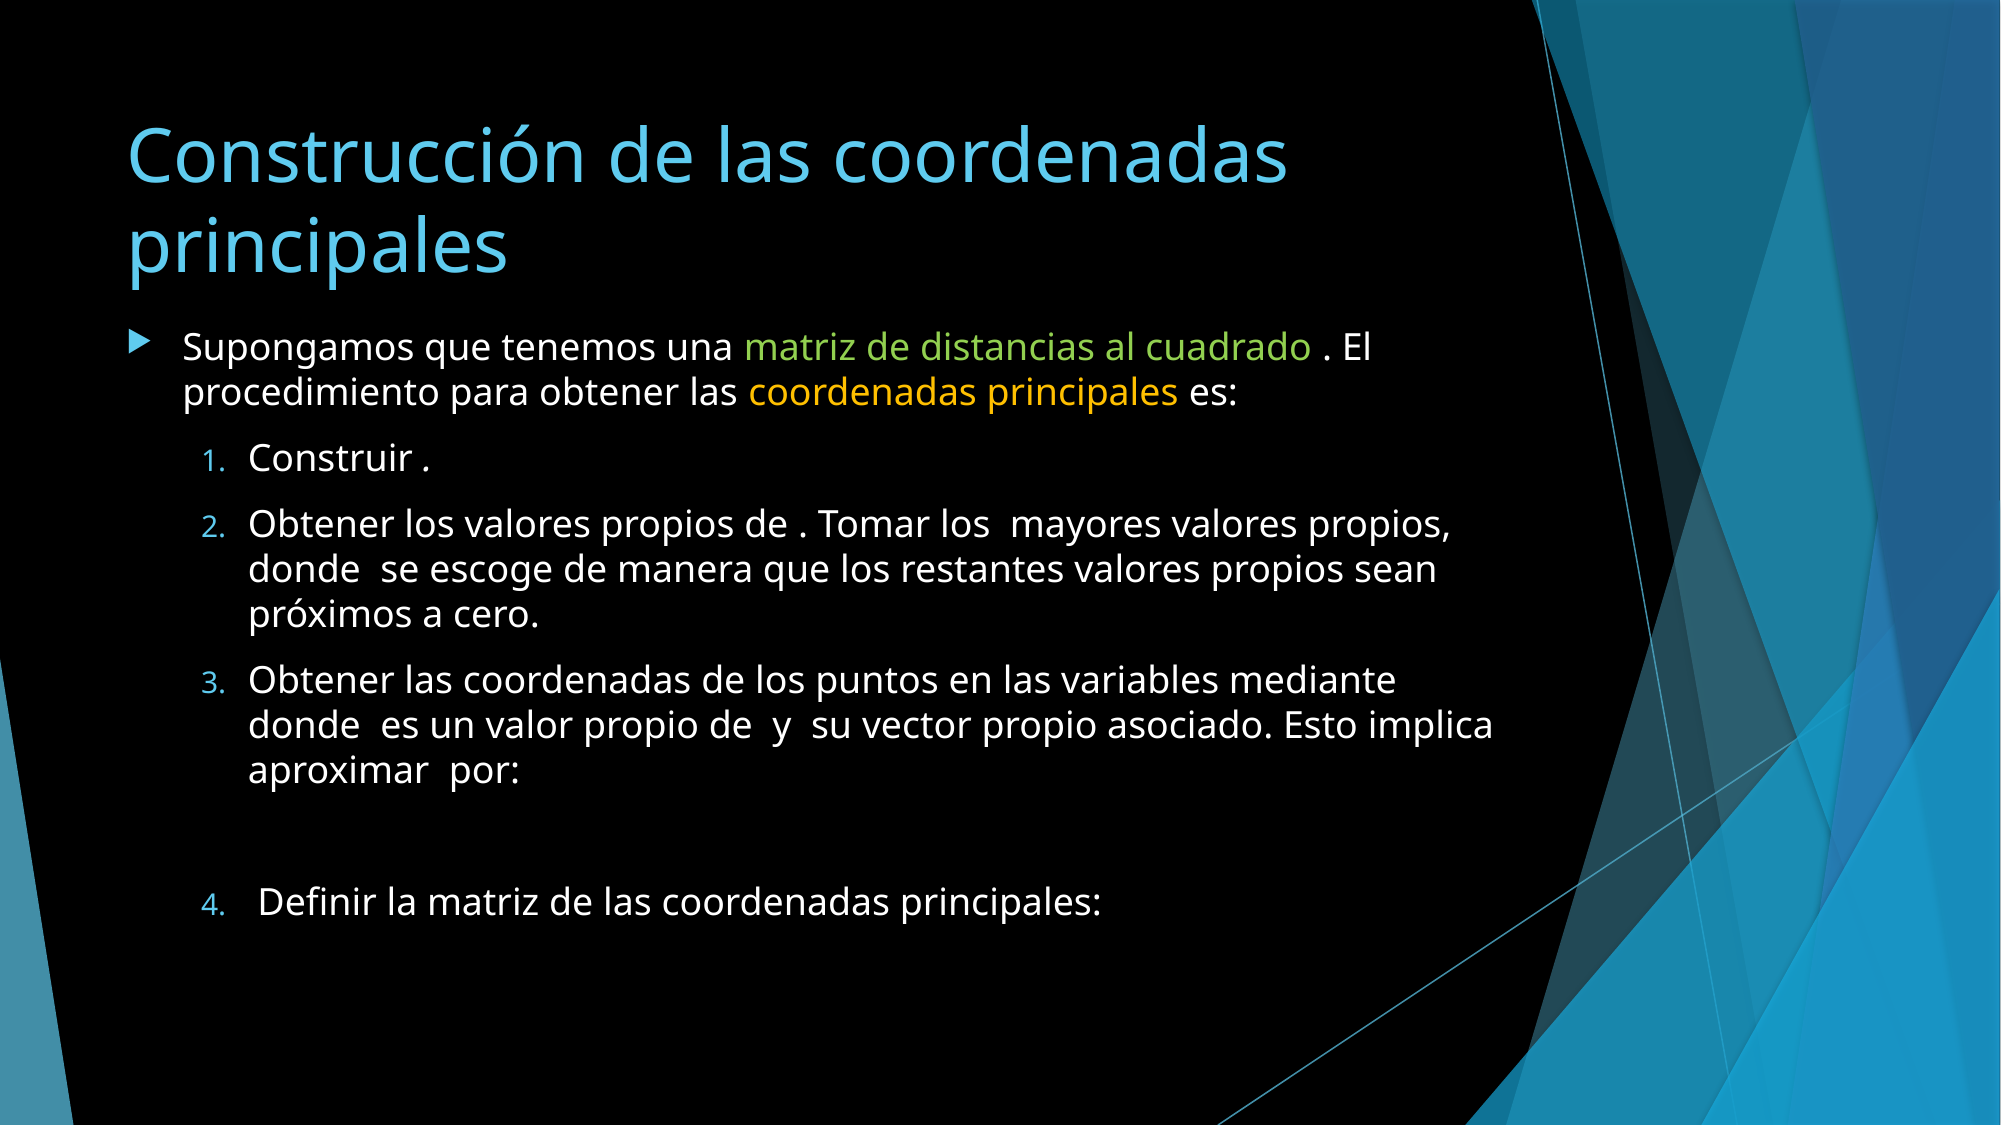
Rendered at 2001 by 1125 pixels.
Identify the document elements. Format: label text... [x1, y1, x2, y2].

title Construcción de las coordenadas principales [111, 99, 1522, 317]
